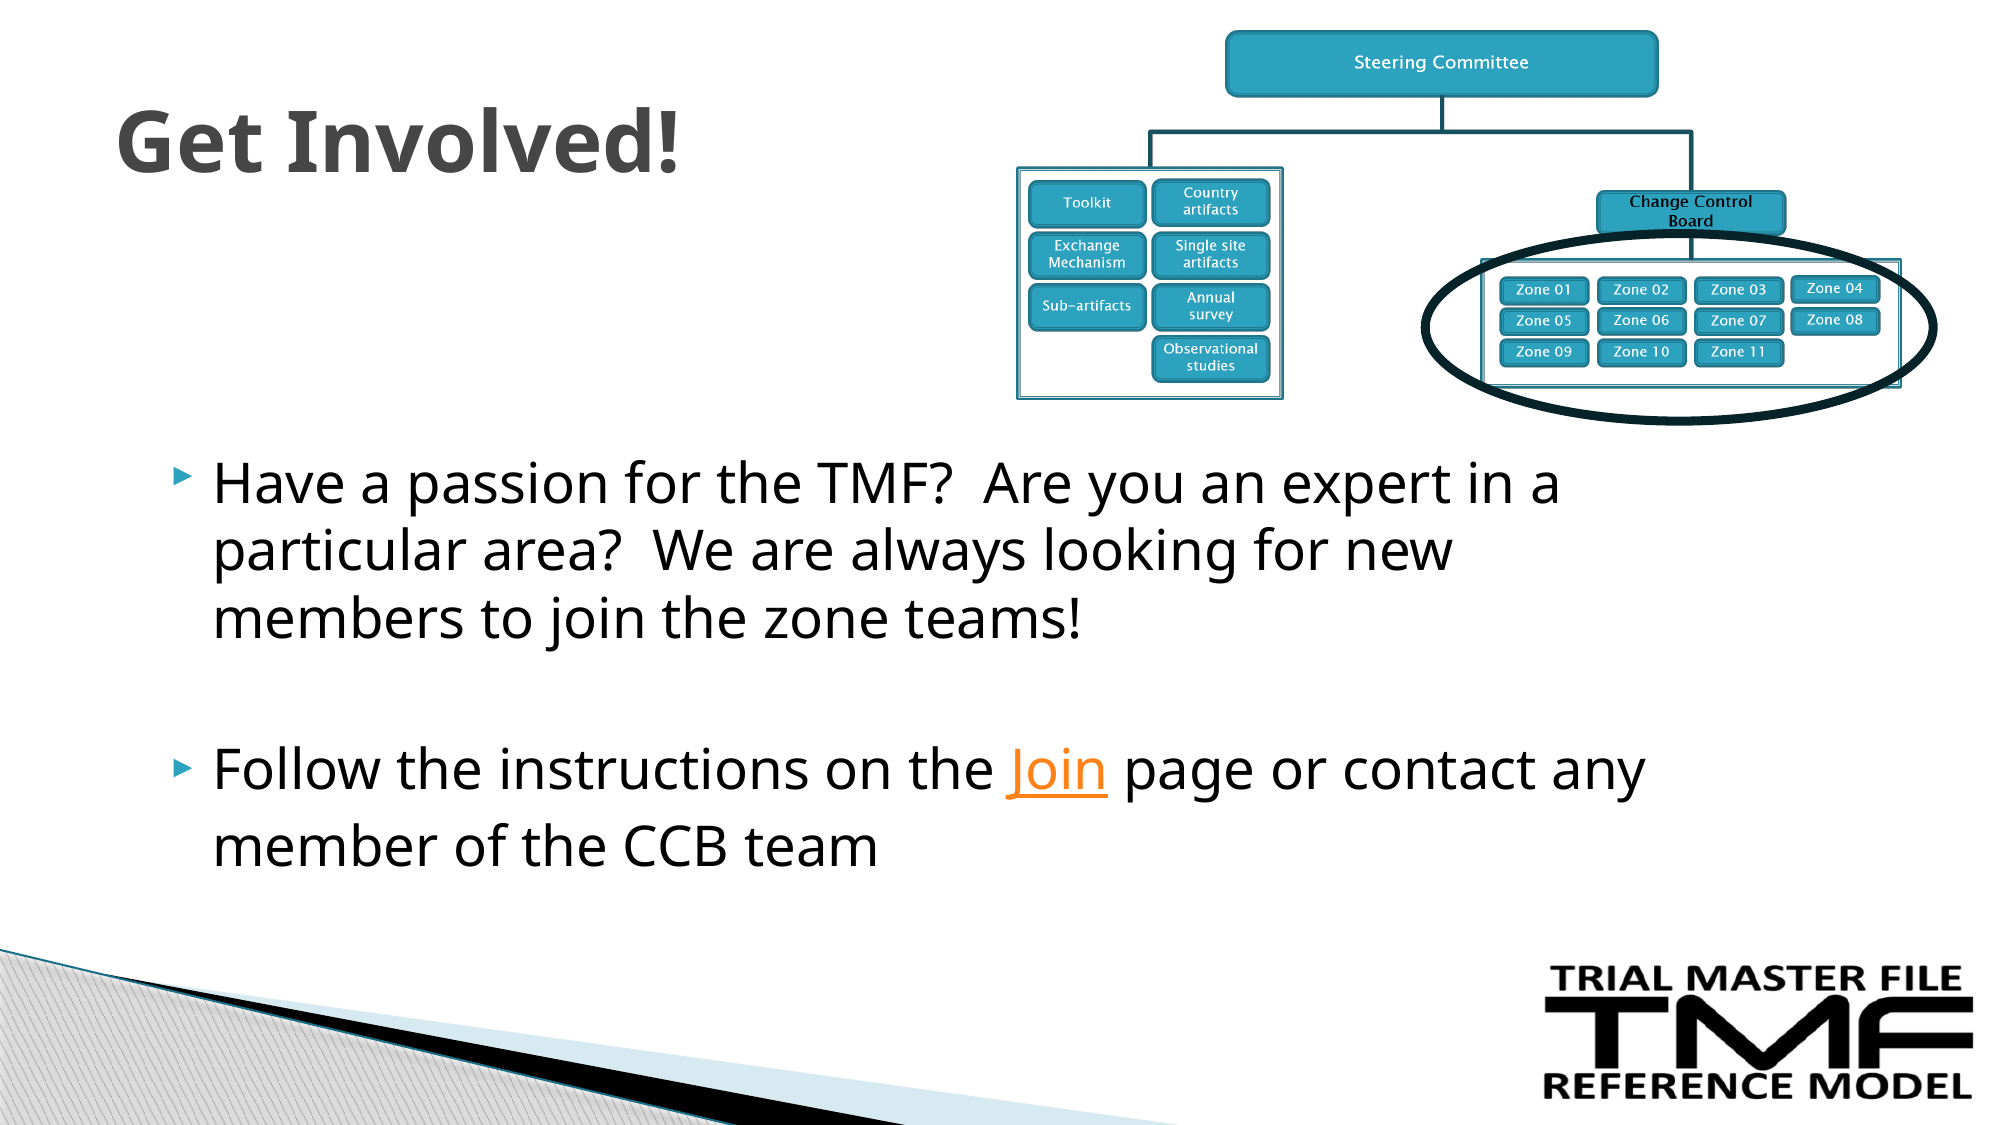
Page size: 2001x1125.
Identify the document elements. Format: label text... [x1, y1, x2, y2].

title Get Involved! [99, 45, 1010, 233]
text_box [1546, 412, 1812, 426]
picture [1016, 30, 1902, 401]
list Have a passion for the TMF? Are you an expert in a particular area? We are always looking for new members to join the zone teams! Follow the instructions on the Join page or contact any member of the CCB team [137, 439, 1737, 913]
picture [1522, 951, 2000, 1125]
text_box [1908, 281, 1938, 374]
